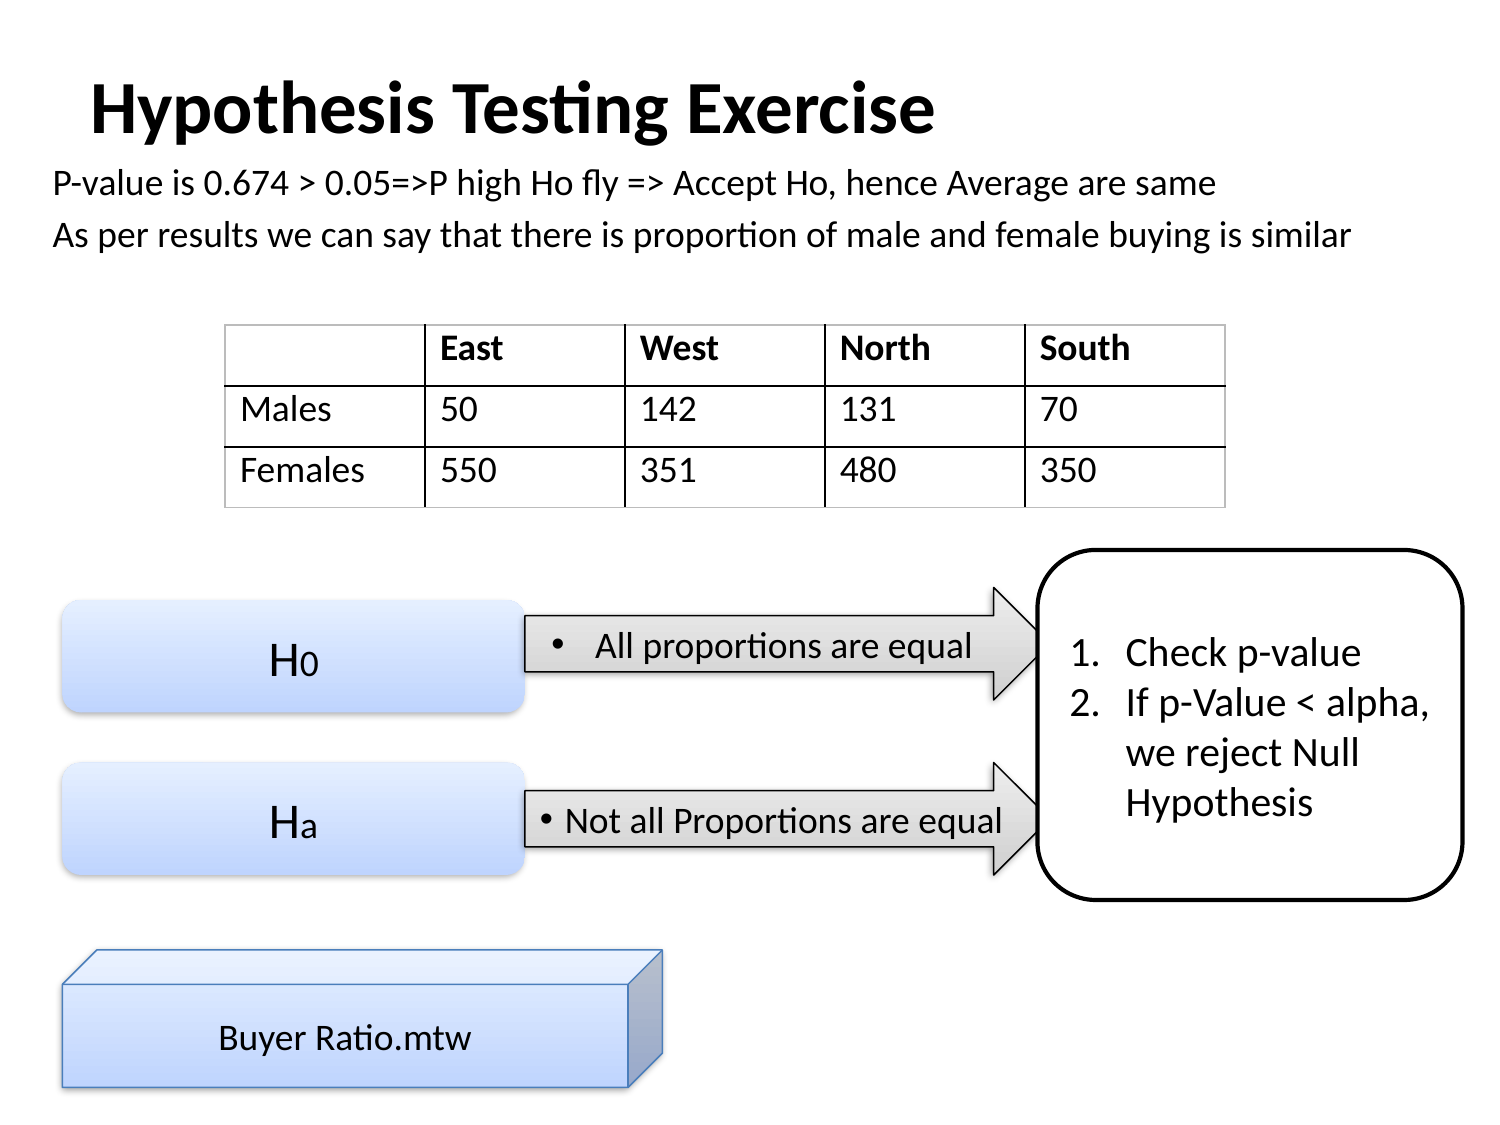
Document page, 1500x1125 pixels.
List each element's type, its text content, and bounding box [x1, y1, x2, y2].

table_header [226, 326, 424, 385]
table_cell Males [226, 387, 424, 446]
text_box Not all Proportions are equal [524, 761, 1035, 876]
text_box Buyer Ratio.mtw [61, 949, 664, 1089]
table_cell 550 [426, 448, 624, 507]
table_cell 142 [626, 387, 824, 446]
table_cell 70 [1026, 387, 1224, 446]
table_cell 131 [826, 387, 1024, 446]
table_cell 350 [1026, 448, 1224, 507]
table_cell Females [226, 448, 424, 507]
text_box H0 [61, 599, 526, 714]
table_header West [626, 326, 824, 385]
table_cell 351 [626, 448, 824, 507]
text_box All proportions are equal [524, 586, 1035, 701]
table_cell 50 [426, 387, 624, 446]
table_header South [1026, 326, 1224, 385]
list P-value is 0.674 > 0.05=>P high Ho fly => Accept Ho, hence Average are same As per results we can say that there is proportion of male and female buying is similar [37, 149, 1475, 1088]
table_header East [426, 326, 624, 385]
text_box Check p-value If p-Value < alpha, we reject Null Hypothesis [1035, 547, 1465, 903]
title Hypothesis Testing Exercise [75, 45, 1425, 149]
text_box Ha [61, 761, 526, 876]
table_header North [826, 326, 1024, 385]
table_cell 480 [826, 448, 1024, 507]
